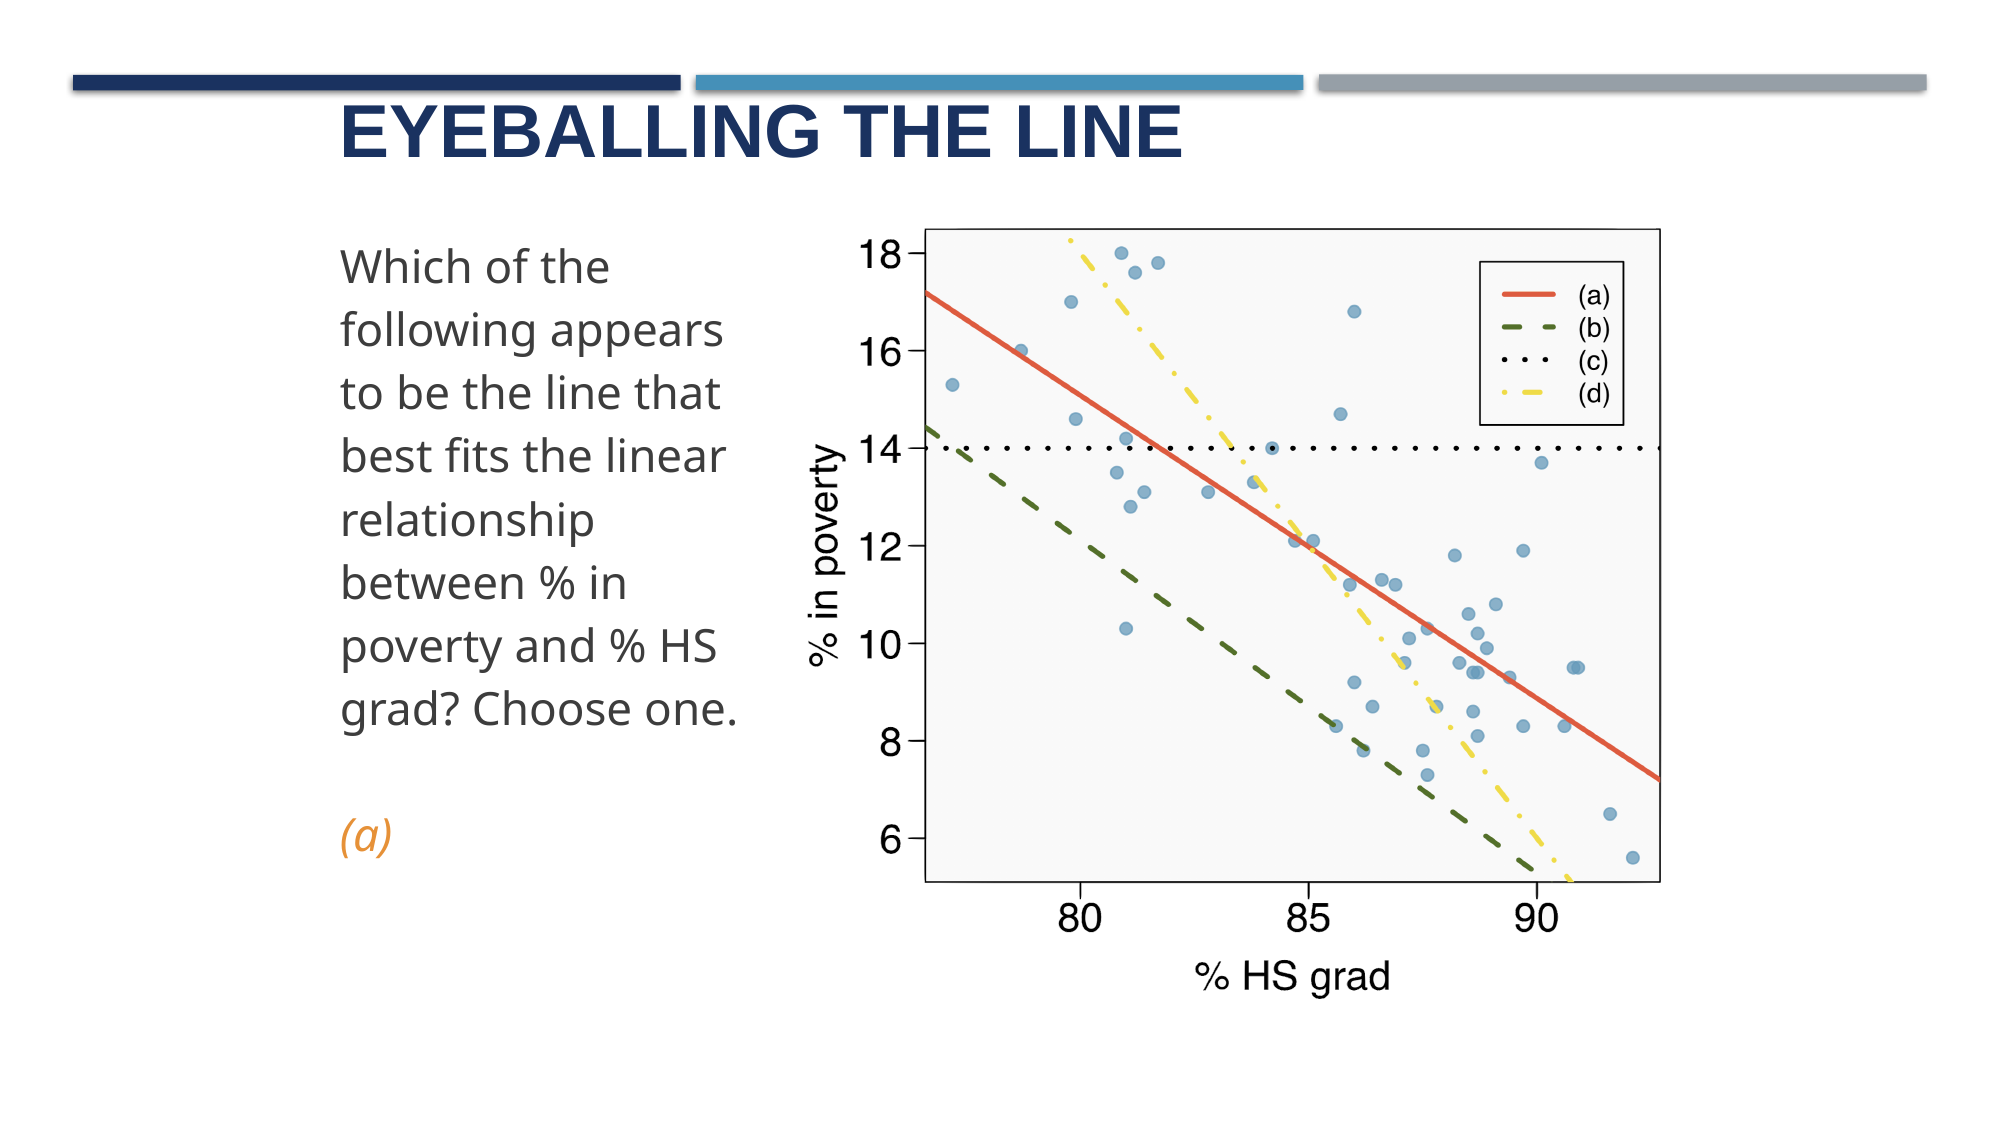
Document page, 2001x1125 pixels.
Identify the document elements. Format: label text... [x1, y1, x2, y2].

picture [797, 213, 1676, 1018]
list Which of the following appears to be the line that best fits the linear relationship between % in poverty and % HS grad? Choose one. (a) [325, 214, 761, 960]
title Eyeballing the line [324, 0, 1675, 188]
